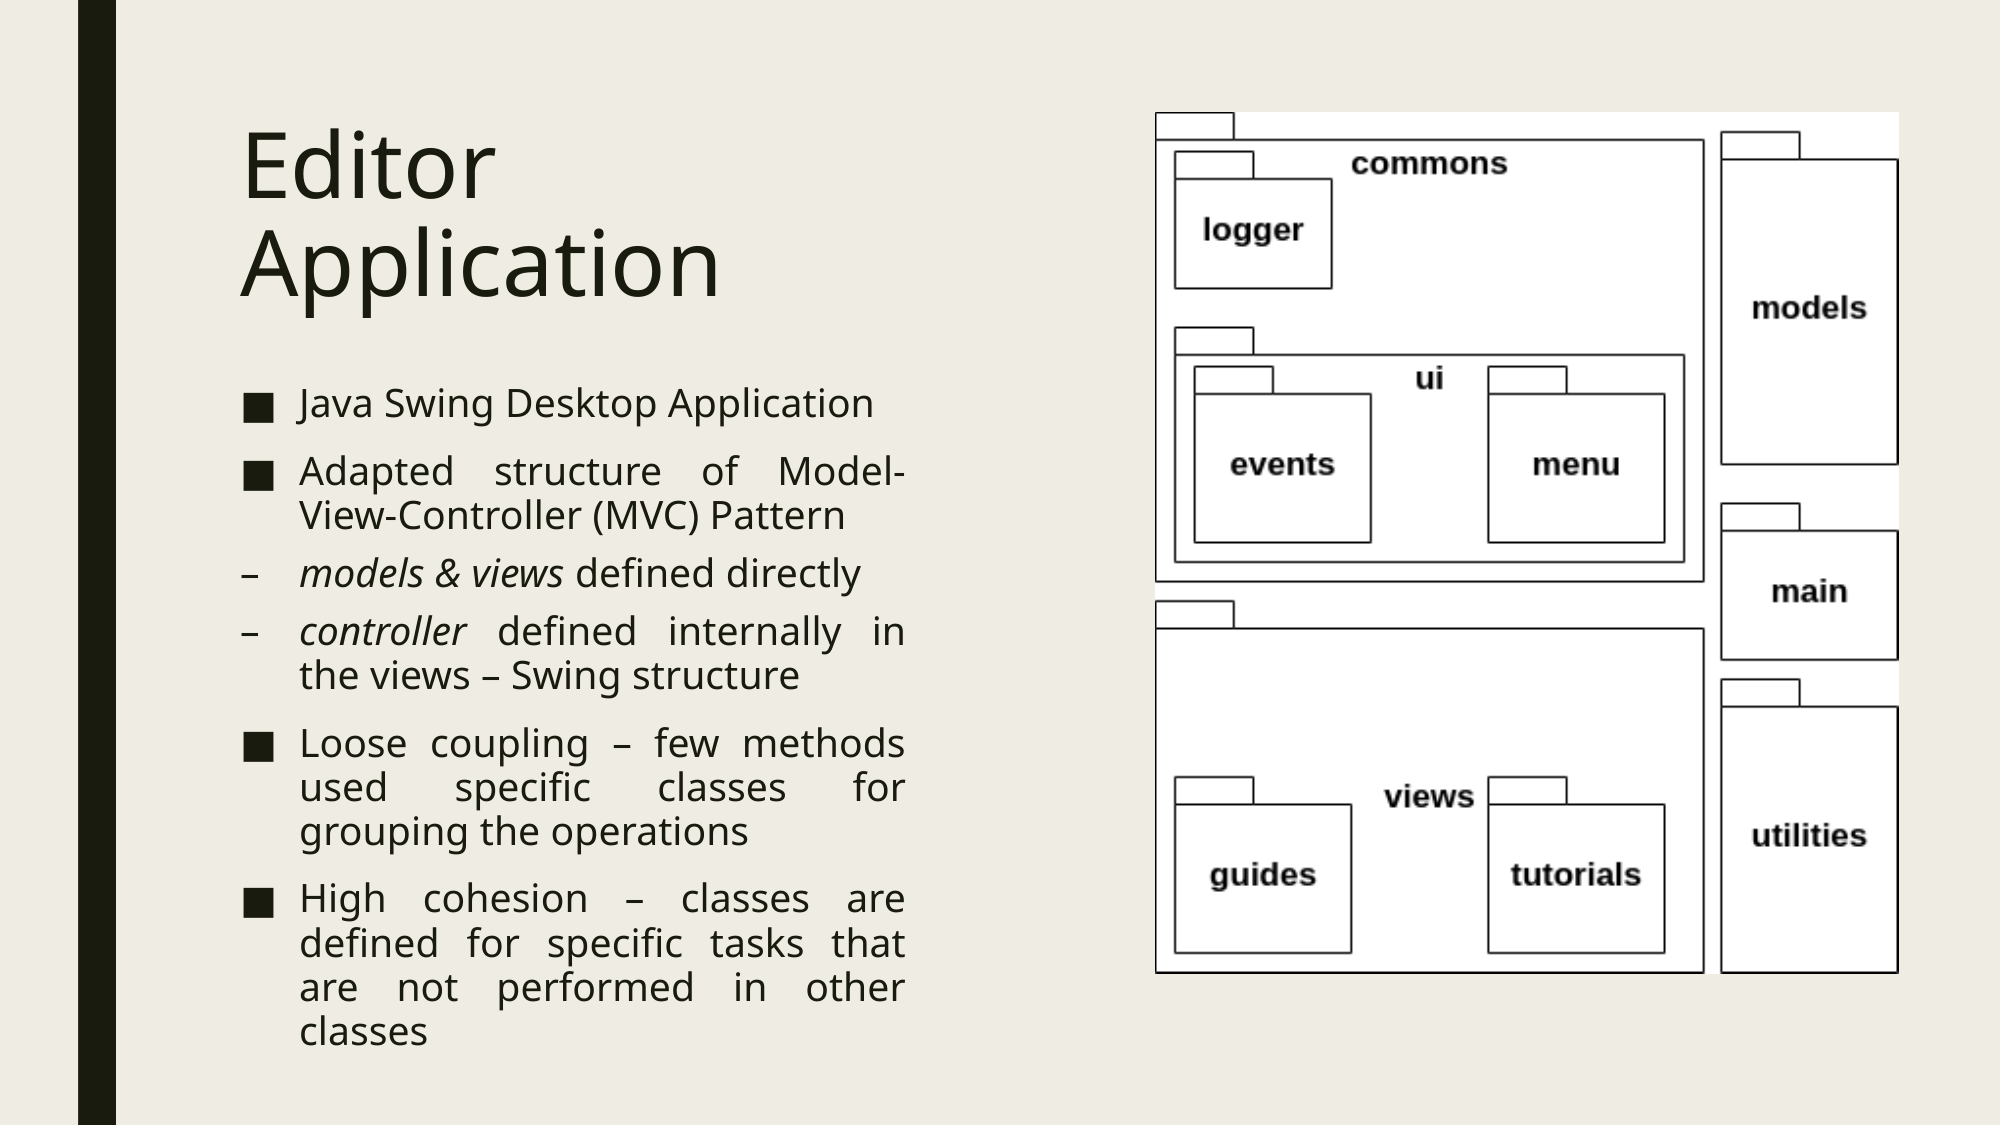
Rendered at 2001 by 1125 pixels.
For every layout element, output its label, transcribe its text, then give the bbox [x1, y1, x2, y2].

title Editor Application [225, 112, 764, 357]
text_box [76, 0, 119, 1125]
list Java Swing Desktop Application Adapted structure of Model-View-Controller (MVC) Pattern models & views defined directly controller defined internally in the views – Swing structure Loose coupling – few methods used specific classes for grouping the operations High cohesion – classes are defined for specific tasks that are not performed in other classes [225, 375, 922, 1071]
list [1155, 112, 1899, 974]
